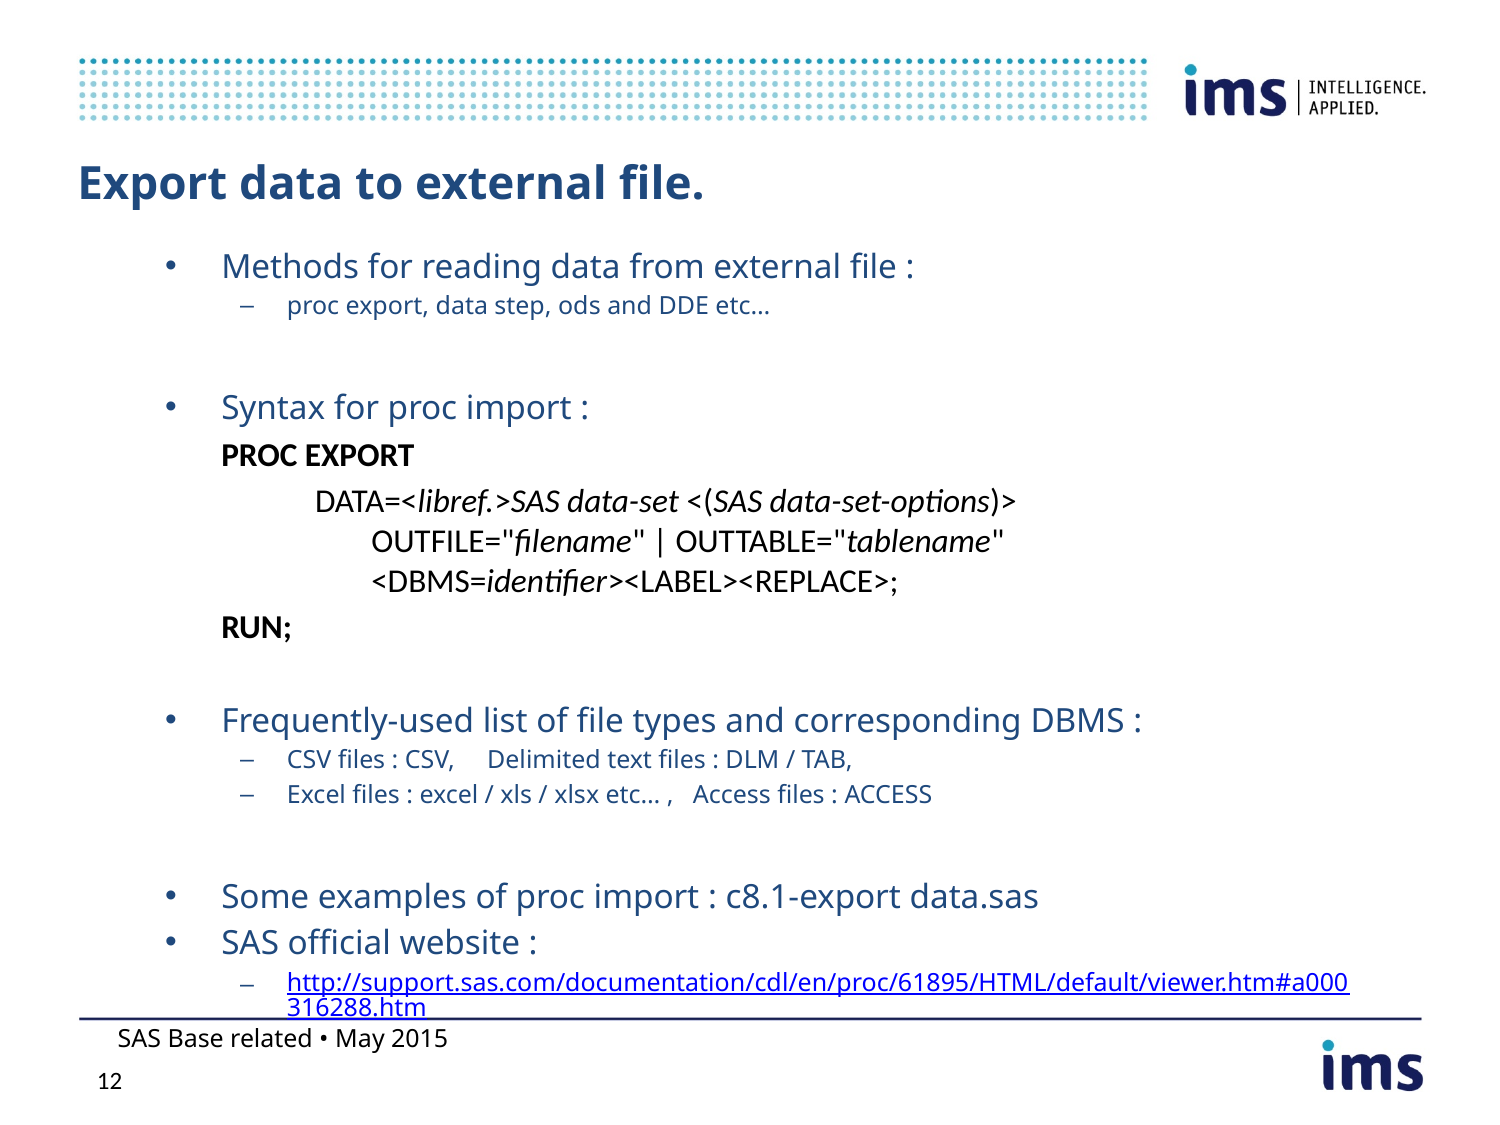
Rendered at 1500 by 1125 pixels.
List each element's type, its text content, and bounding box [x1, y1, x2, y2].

list Methods for reading data from external file : proc export, data step, ods and DDE etc… Syntax for proc import : PROC EXPORT DATA=<libref.>SAS data-set <(SAS data-set-options)> OUTFILE="filename" | OUTTABLE="tablename" <DBMS=identifier><LABEL><REPLACE>; RUN; Frequently-used list of file types and corresponding DBMS : CSV files : CSV, Delimited text files : DLM / TAB, Excel files : excel / xls / xlsx etc… , Access files : ACCESS Some examples of proc import : c8.1-export data.sas SAS official website : http://support.sas.com/documentation/cdl/en/proc/61895/HTML/default/viewer.htm#a000316288.htm [150, 237, 1375, 1013]
picture [0, 1004, 1500, 1125]
picture [0, 0, 1500, 151]
title Export data to external file. [62, 125, 1413, 238]
text_box SAS Base related • May 2015 [78, 1025, 488, 1050]
slide_number 11 [75, 1062, 138, 1098]
